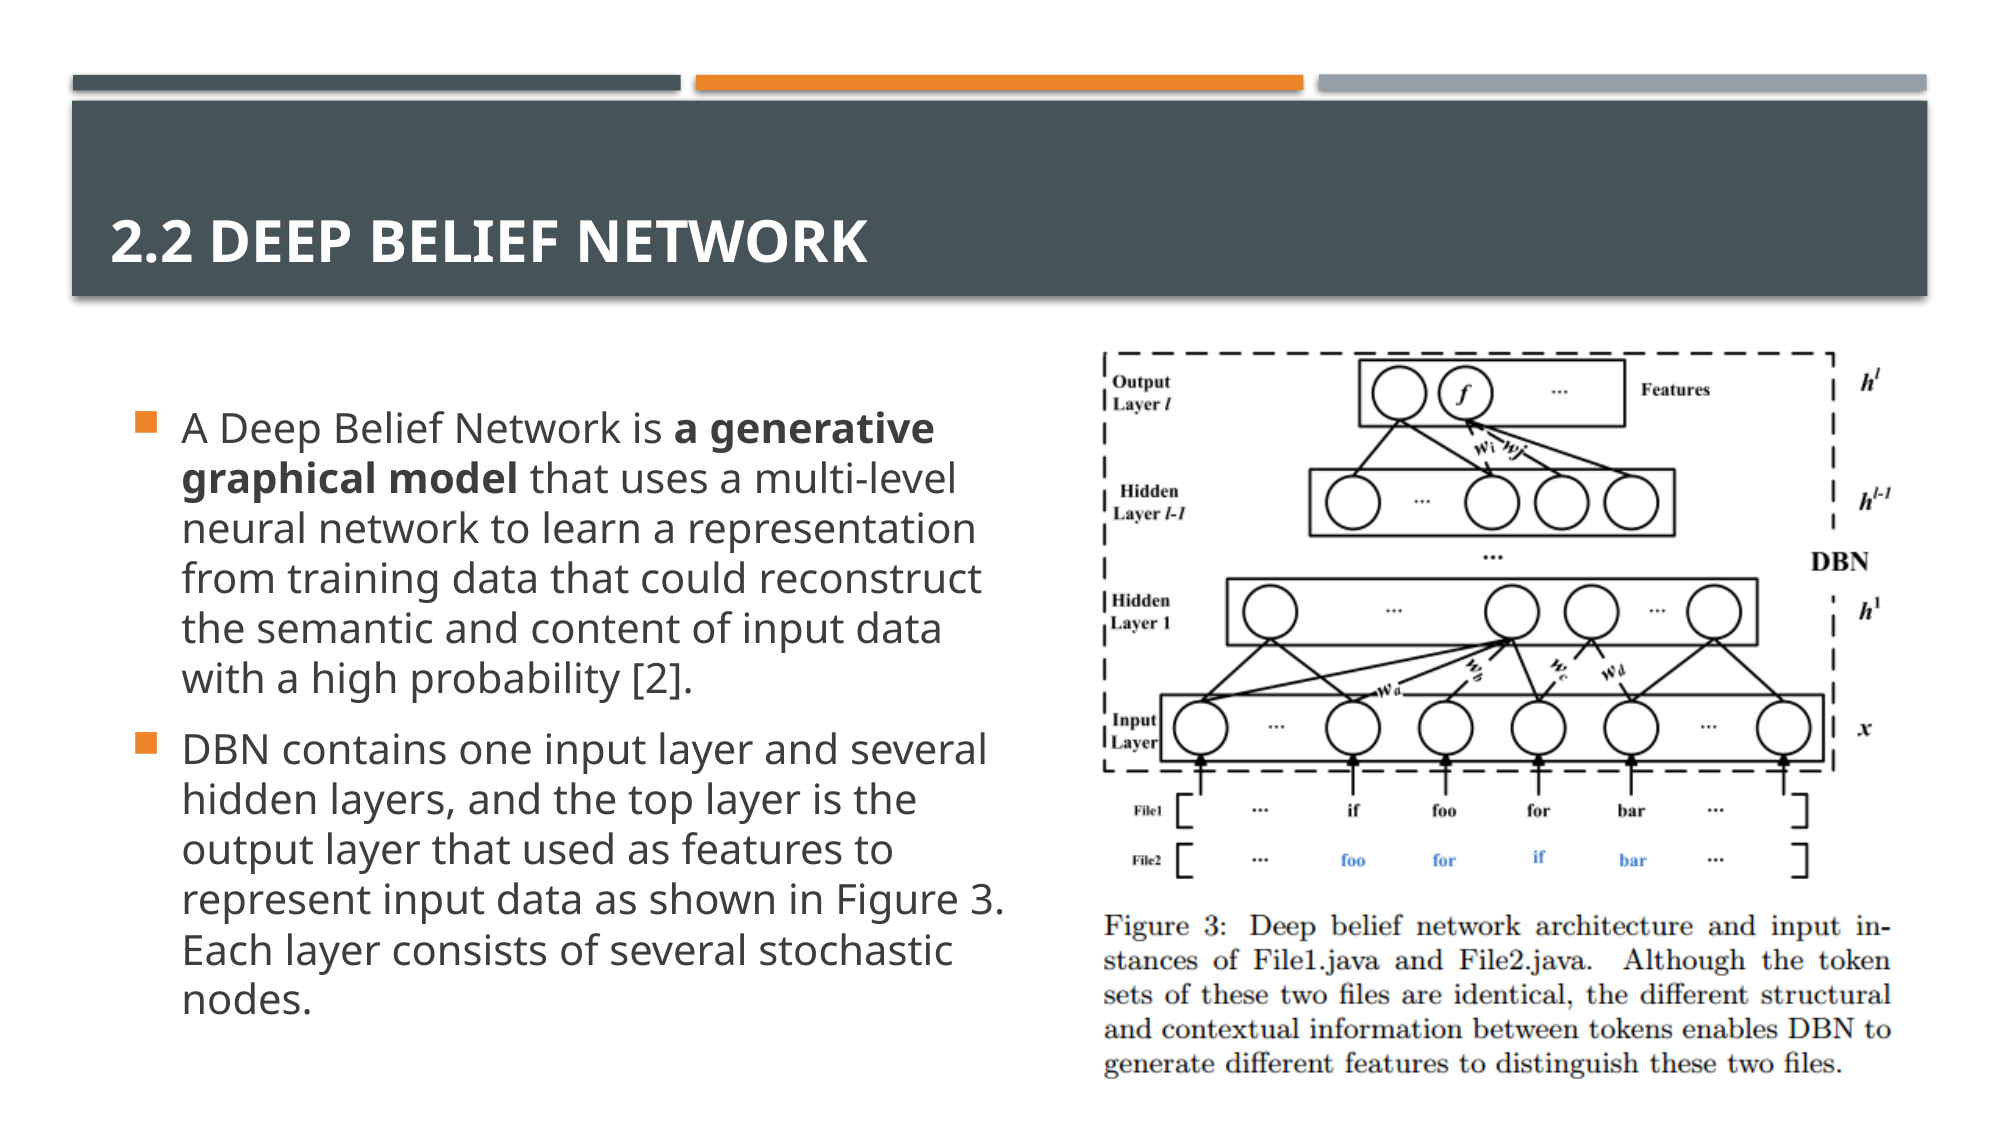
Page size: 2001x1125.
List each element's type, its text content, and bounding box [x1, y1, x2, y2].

list A Deep Belief Network is a generative graphical model that uses a multi-level neural network to learn a representation from training data that could reconstruct the semantic and content of input data with a high probability [2]. DBN contains one input layer and several hidden layers, and the top layer is the output layer that used as features to represent input data as shown in Figure 3. Each layer consists of several stochastic nodes. [116, 335, 1046, 1090]
picture [1088, 334, 1906, 1091]
title 2.2 Deep Belief Network [95, 115, 1905, 282]
